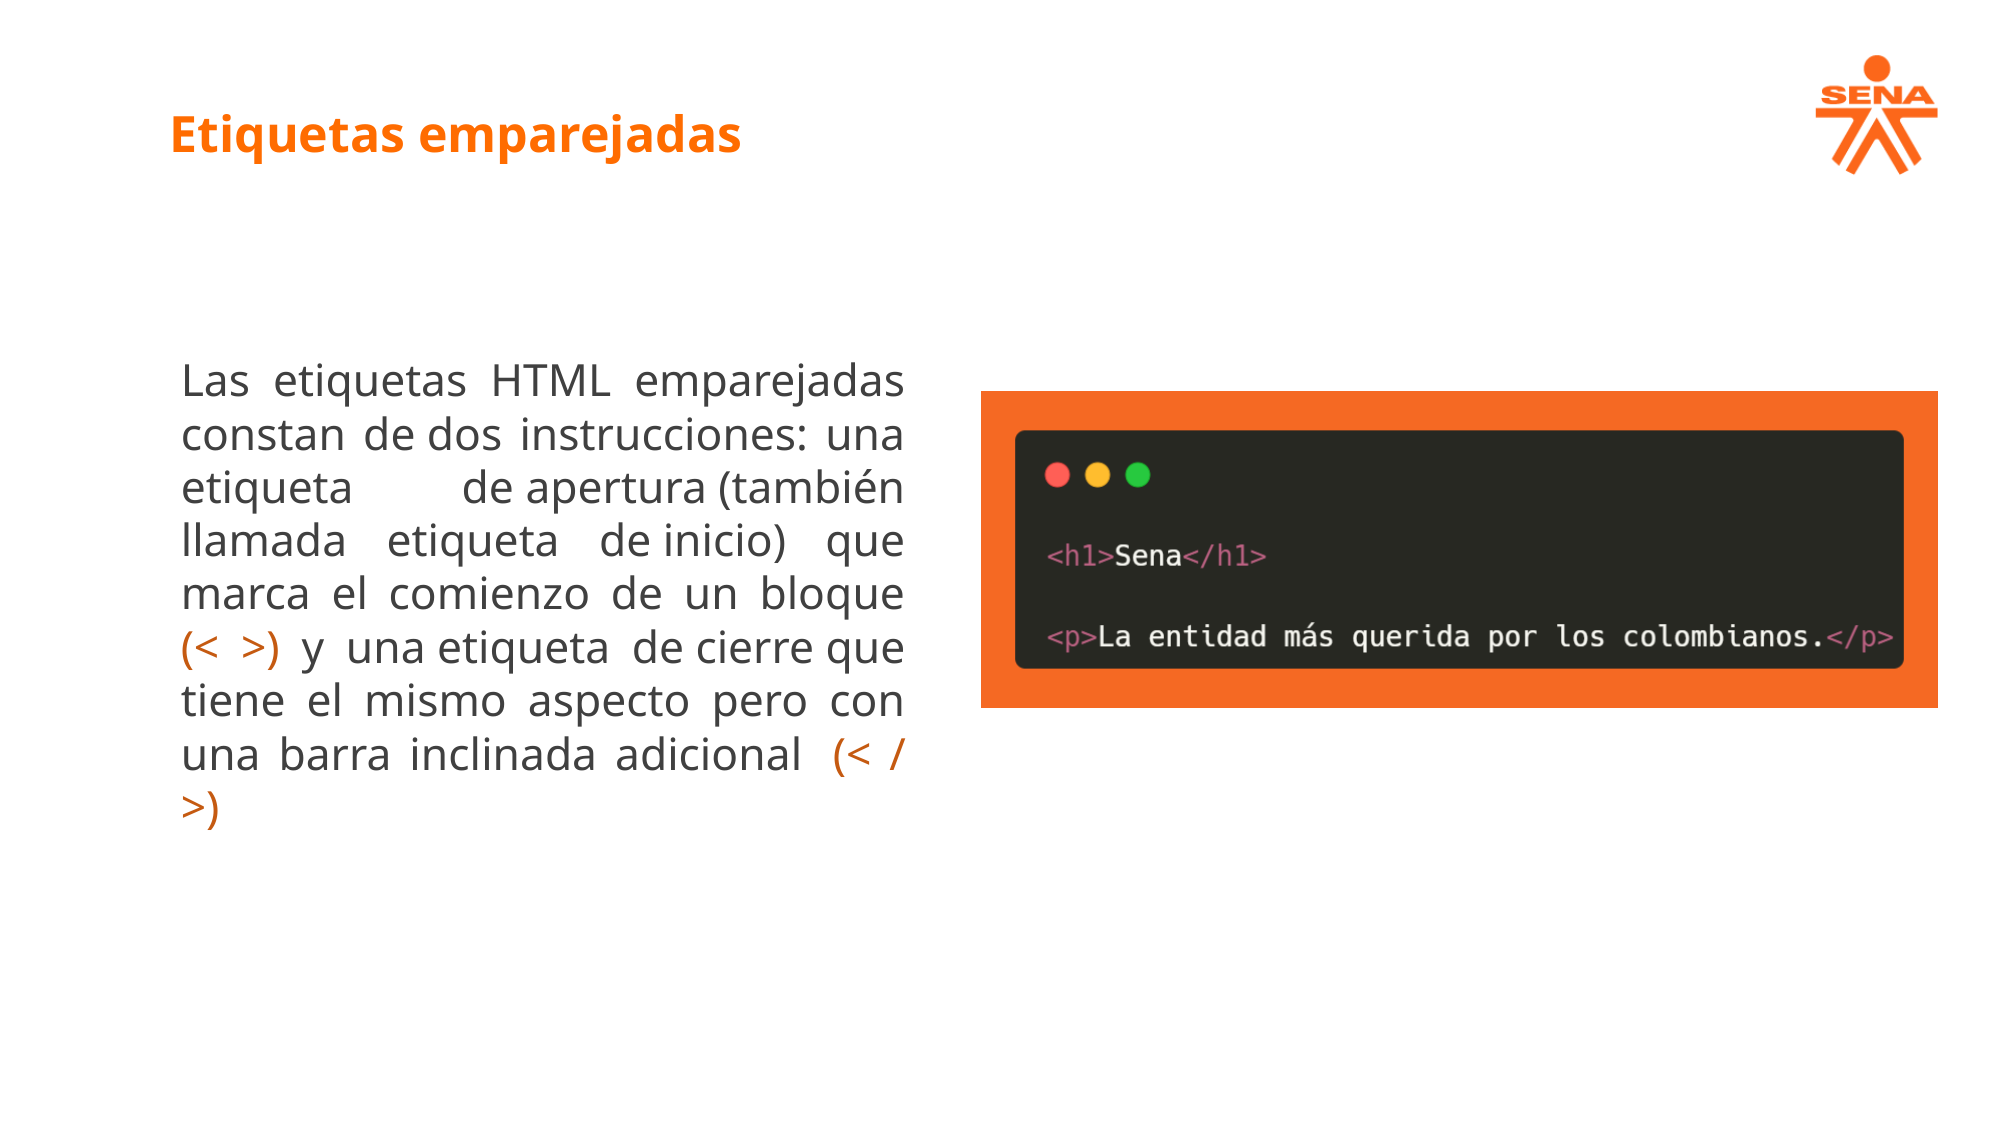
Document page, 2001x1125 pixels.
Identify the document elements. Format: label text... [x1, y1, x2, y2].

text_box Las etiquetas HTML emparejadas constan de dos instrucciones: una etiqueta de apertura (también llamada etiqueta de inicio) que marca el comienzo de un bloque (< >) y una etiqueta de cierre que tiene el mismo aspecto pero con una barra inclinada adicional (< / >) [166, 344, 921, 840]
picture [1774, 0, 2000, 208]
text_box Etiquetas emparejadas [154, 94, 1313, 170]
picture [980, 391, 1939, 708]
